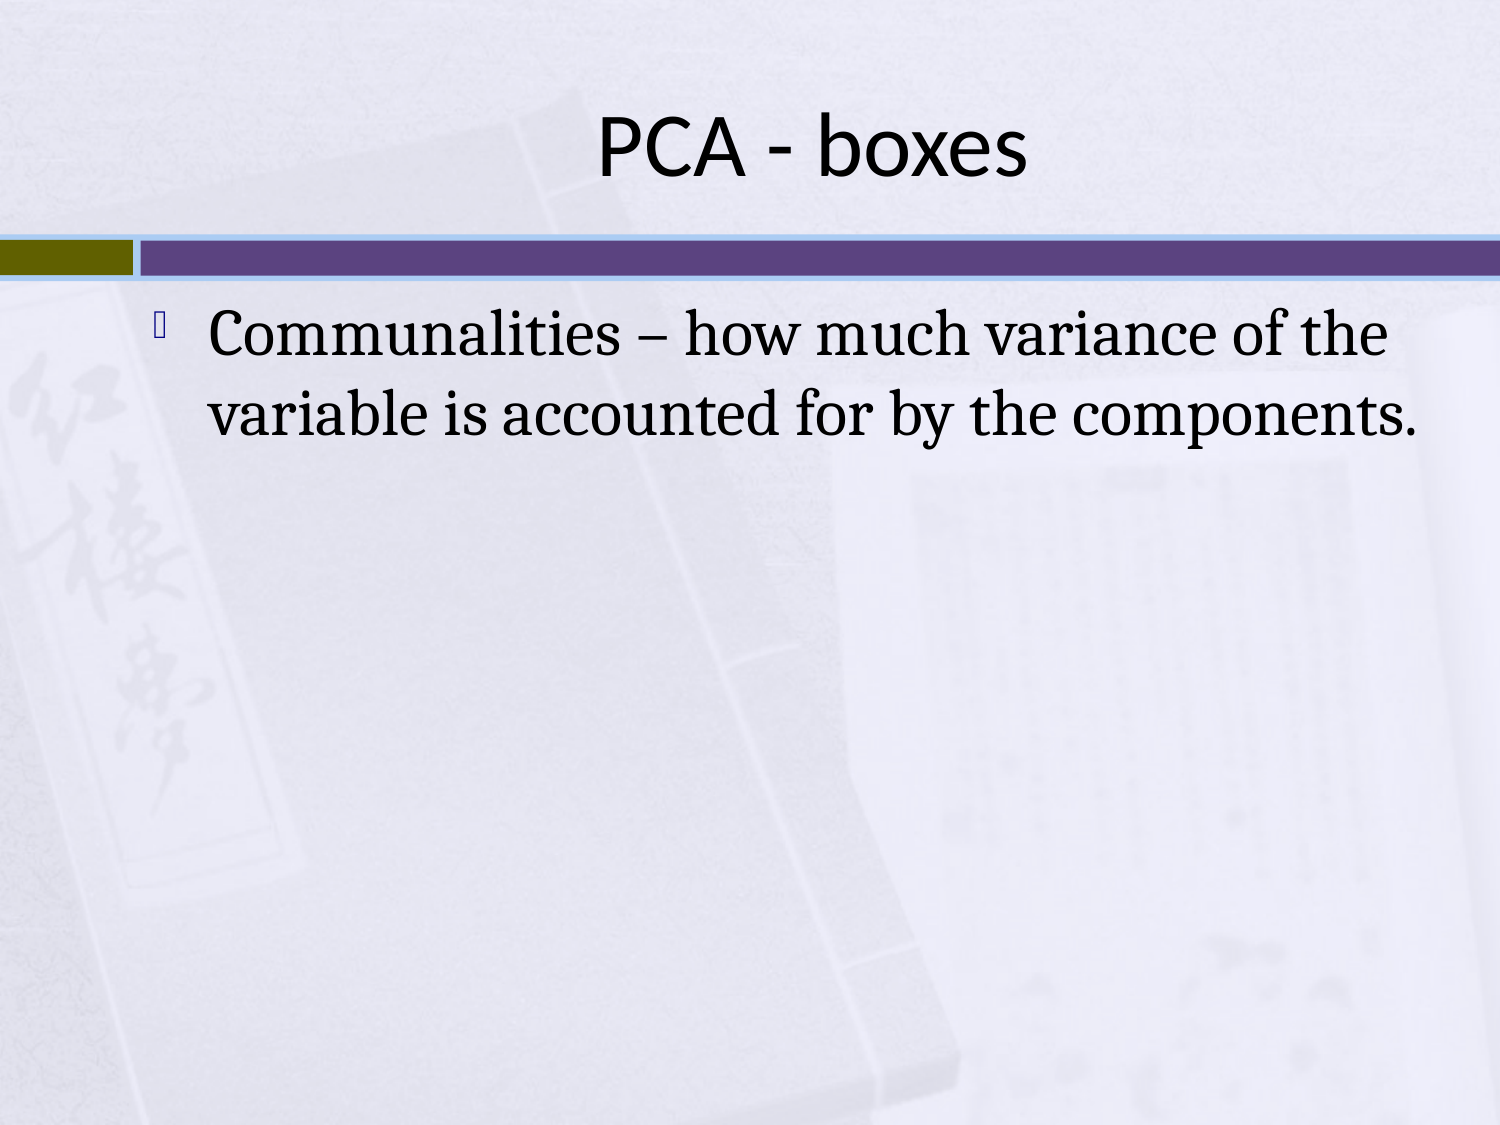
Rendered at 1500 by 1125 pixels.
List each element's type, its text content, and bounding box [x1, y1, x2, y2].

title PCA - boxes [138, 46, 1489, 234]
list Communalities – how much variance of the variable is accounted for by the components. [138, 281, 1489, 1076]
